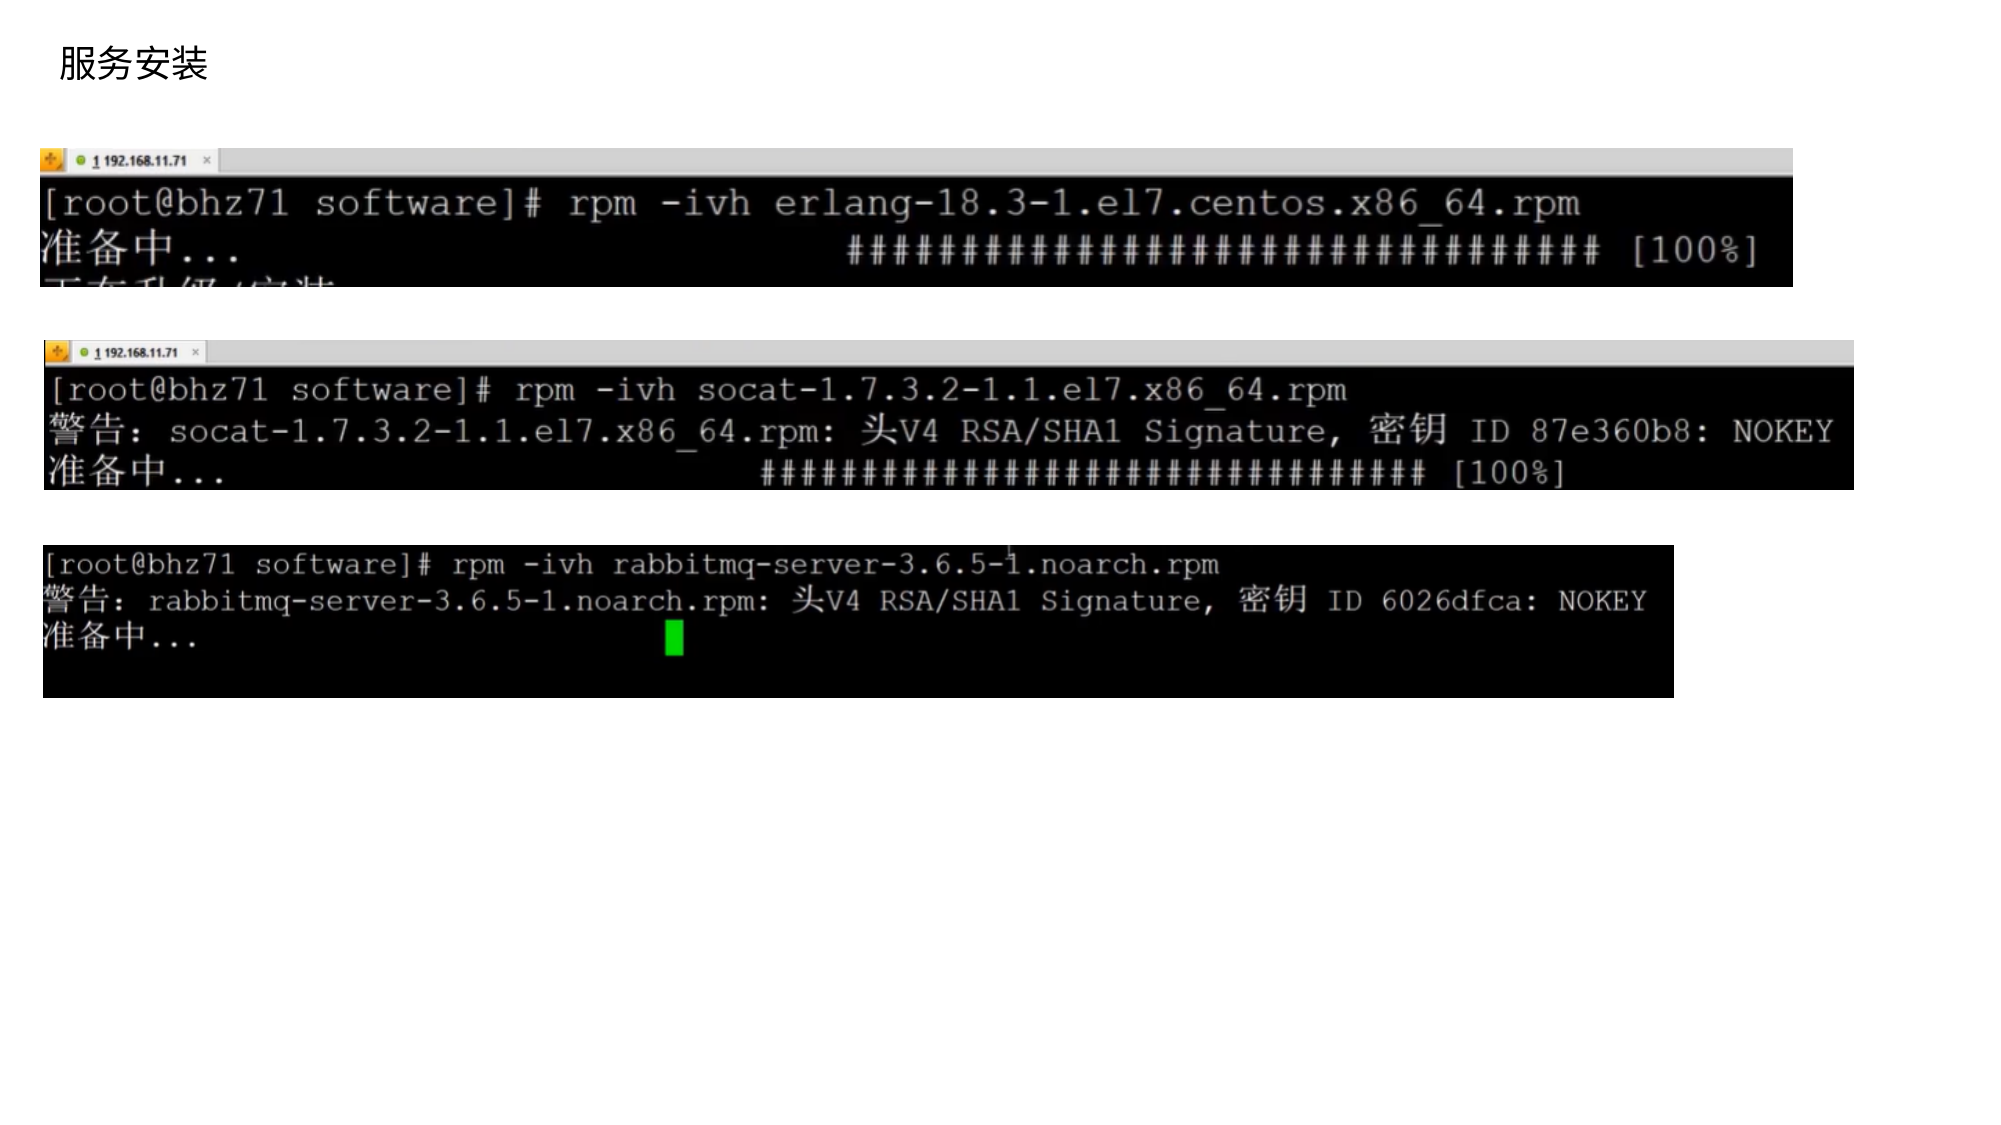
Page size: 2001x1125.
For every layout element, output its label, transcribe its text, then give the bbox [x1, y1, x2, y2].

picture [40, 148, 1793, 287]
picture [44, 340, 1854, 490]
picture [43, 545, 1674, 698]
text_box 服务安装 [44, 33, 364, 93]
